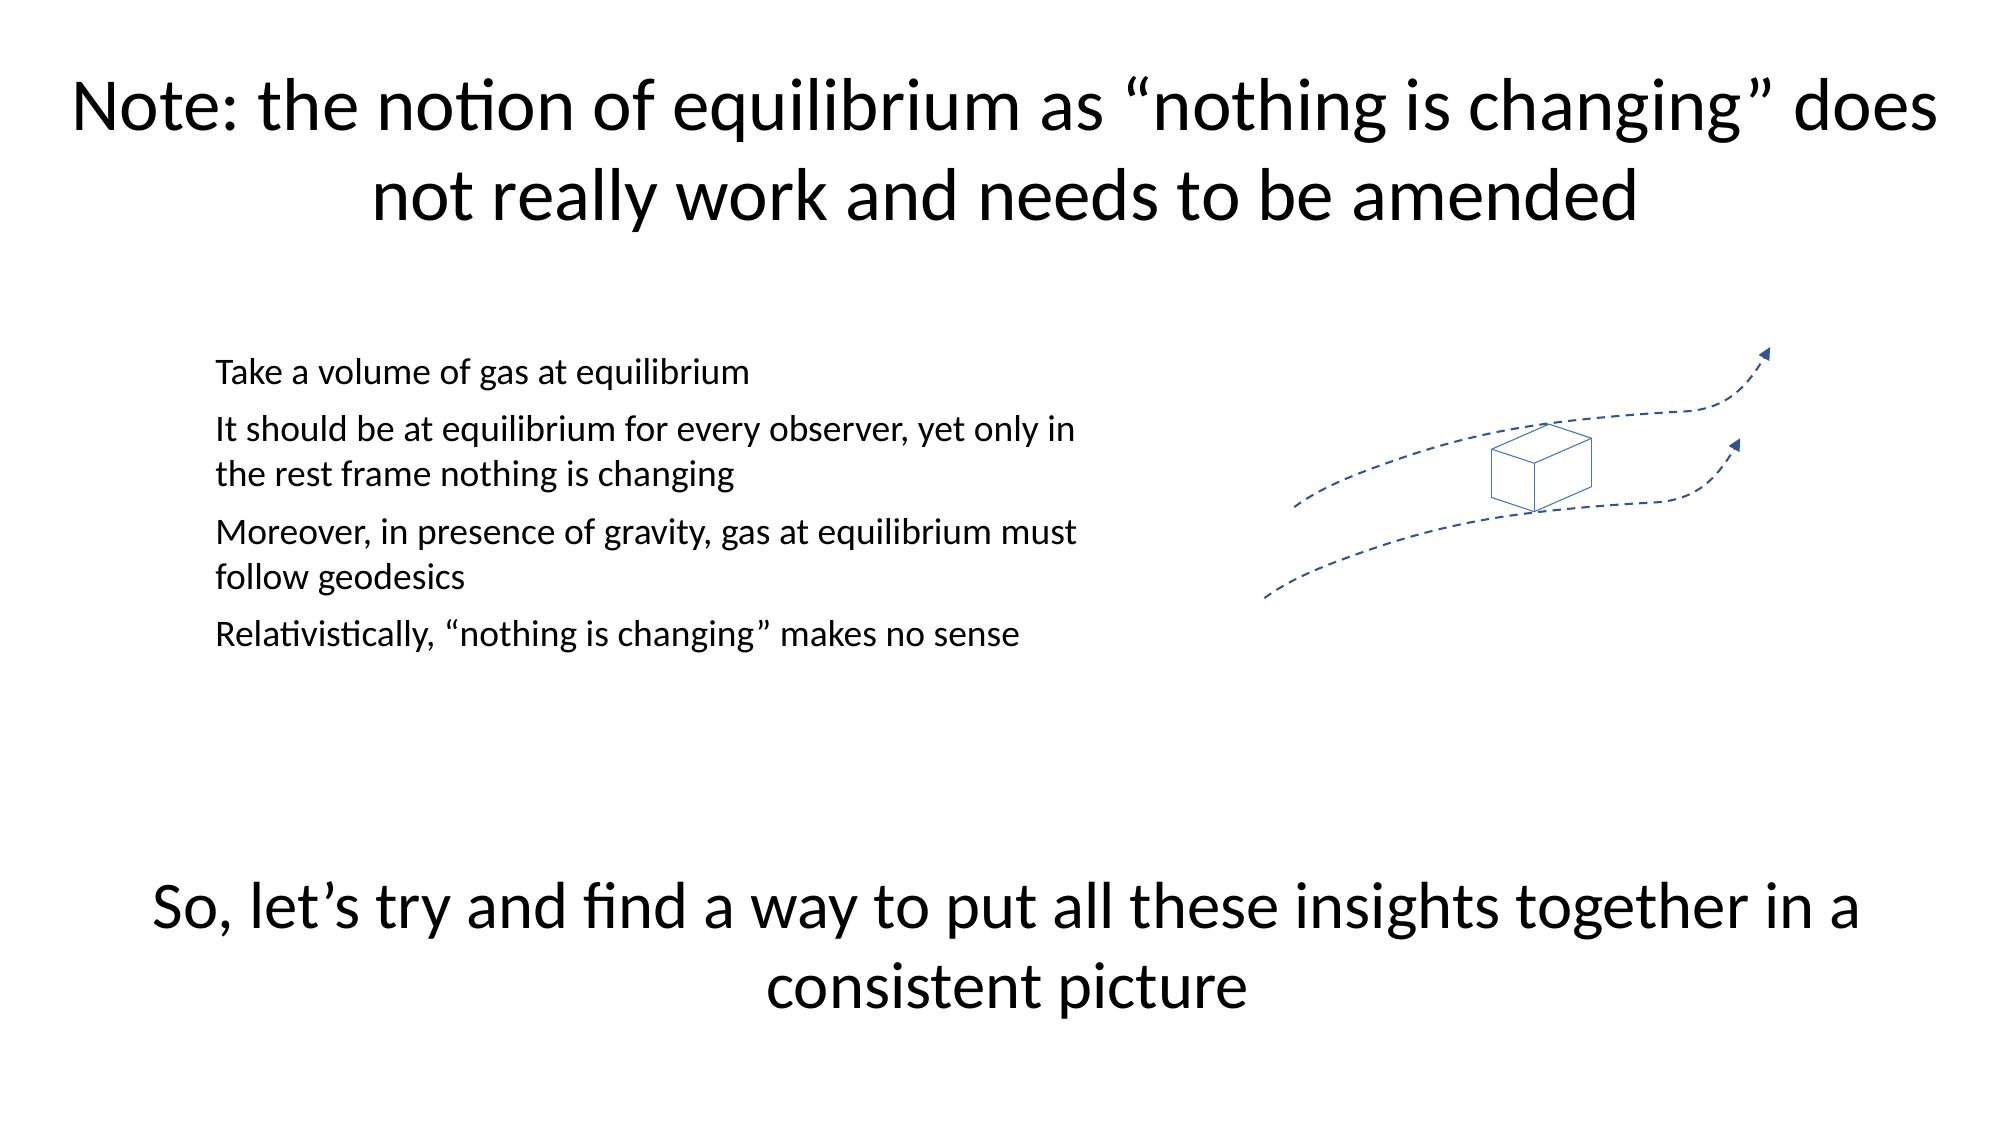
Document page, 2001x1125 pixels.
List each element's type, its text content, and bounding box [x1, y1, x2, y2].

text_box So, let’s try and find a way to put all these insights together in a consistent picture [42, 854, 1973, 1030]
text_box [1592, 438, 1741, 508]
text_box [1293, 432, 1491, 508]
text_box Note: the notion of equilibrium as “nothing is changing” does not really work and needs to be amended [41, 48, 1972, 243]
text_box [1539, 347, 1771, 424]
text_box Take a volume of gas at equilibrium It should be at equilibrium for every observer, yet only in the rest frame nothing is changing Moreover, in presence of gravity, gas at equilibrium must follow geodesics Relativistically, “nothing is changing” makes no sense [200, 339, 1101, 662]
text_box [1263, 512, 1547, 599]
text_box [1491, 424, 1592, 512]
